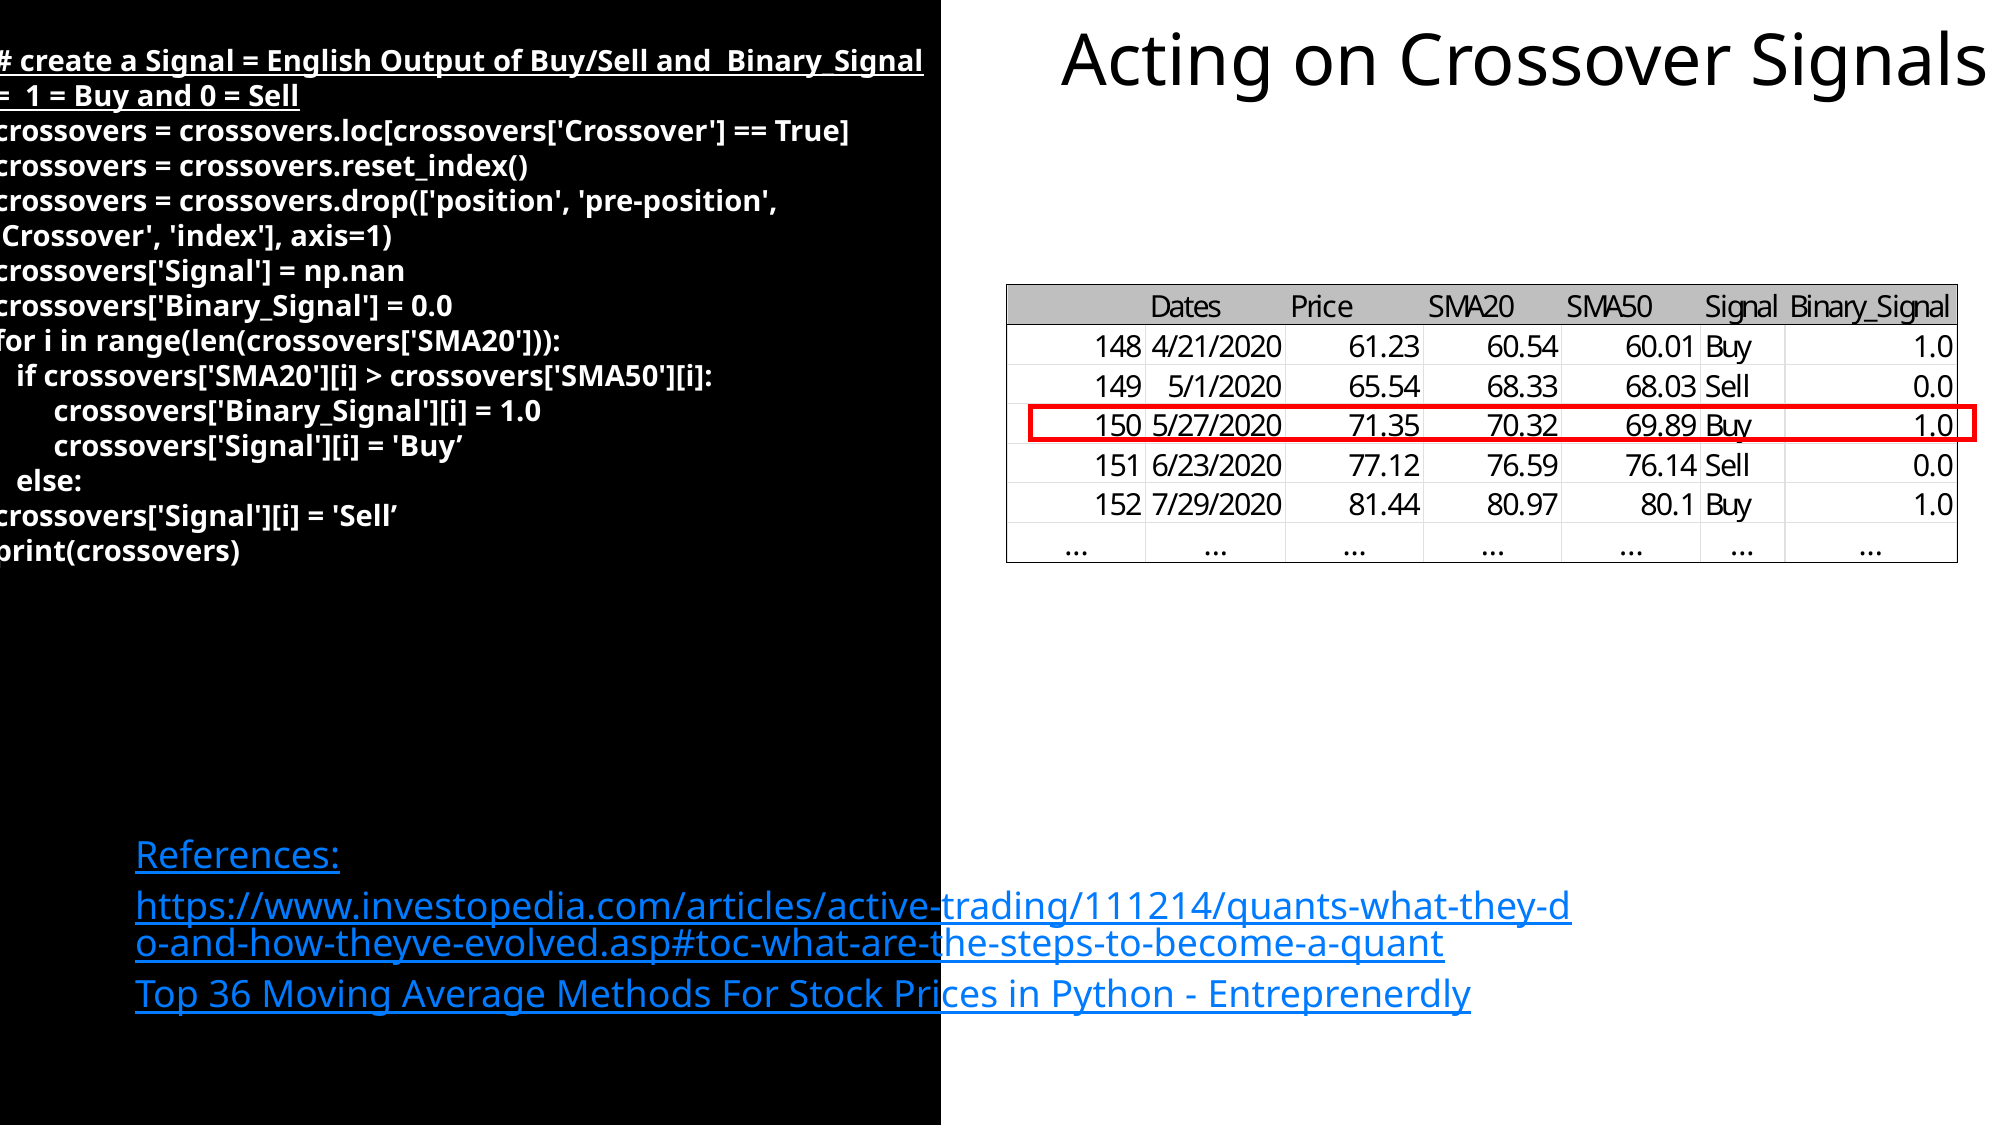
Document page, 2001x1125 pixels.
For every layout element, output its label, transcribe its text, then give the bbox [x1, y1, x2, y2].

picture [1006, 284, 1958, 563]
text_box [1958, 406, 1975, 440]
text_box References: https://www.investopedia.com/articles/active-trading/111214/quants-what-they-do-and-how-theyve-evolved.asp#toc-what-are-the-steps-to-become-a-quant Top 36 Moving Average Methods For Stock Prices in Python - Entreprenerdly [120, 823, 1602, 992]
text_box # create a Signal = English Output of Buy/Sell and Binary_Signal = 1 = Buy and 0 = Sell crossovers = crossovers.loc[crossovers['Crossover'] == True] crossovers = crossovers.reset_index() crossovers = crossovers.drop(['position', 'pre-position', 'Crossover', 'index'], axis=1) crossovers['Signal'] = np.nan crossovers['Binary_Signal'] = 0.0 for i in range(len(crossovers['SMA20'])): if crossovers['SMA20'][i] > crossovers['SMA50'][i]: crossovers['Binary_Signal'][i] = 1.0 crossovers['Signal'][i] = 'Buy’ else: crossovers['Signal'][i] = 'Sell’ print(crossovers) [0, 0, 941, 1125]
title Acting on Crossover Signals [1046, 6, 2000, 110]
